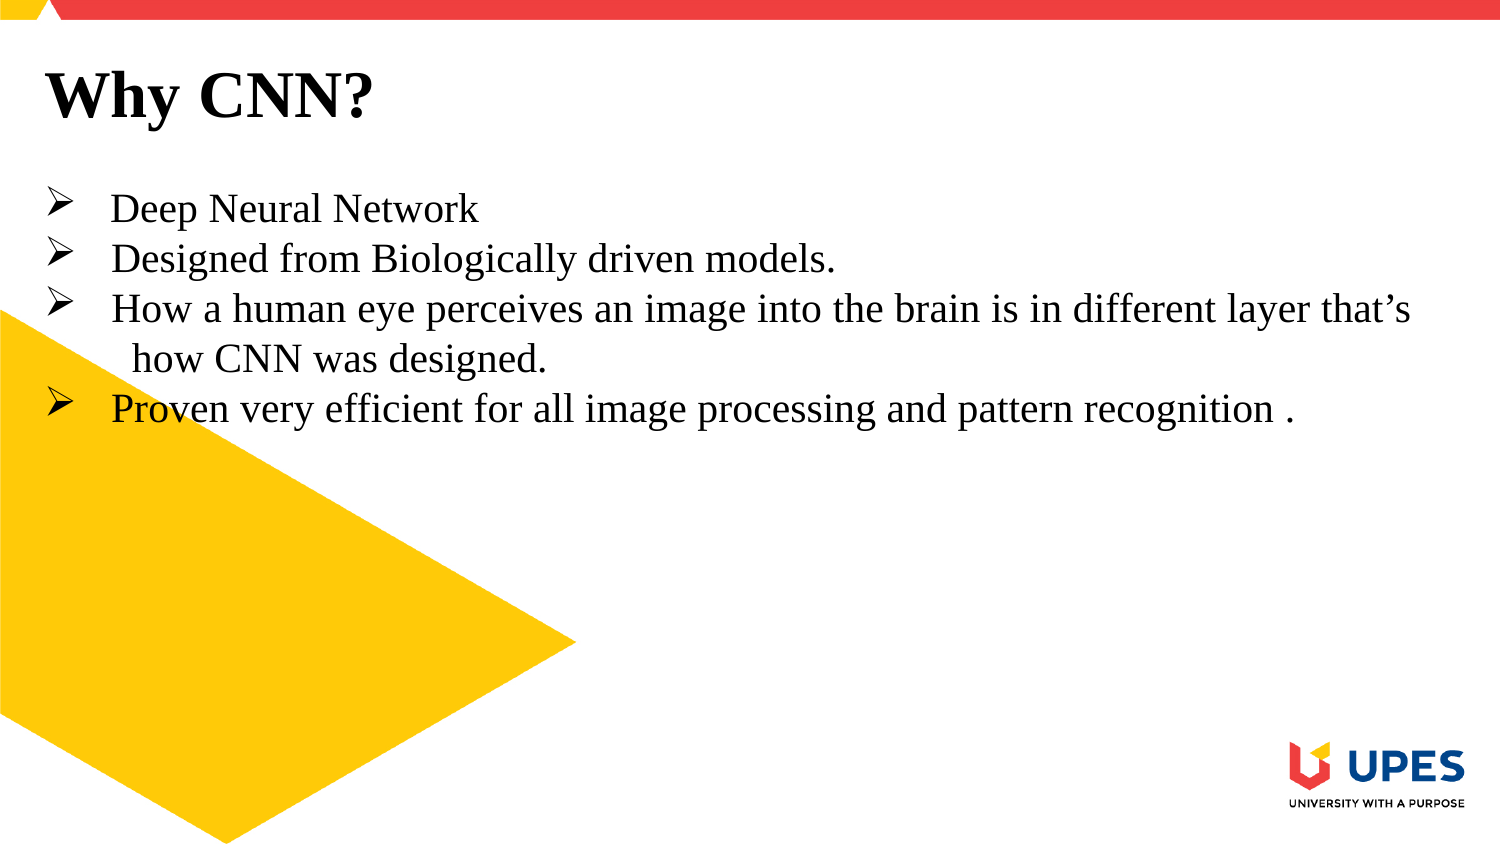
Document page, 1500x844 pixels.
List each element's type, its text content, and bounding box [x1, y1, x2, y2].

picture [0, 0, 1500, 844]
text_box Why CNN? Deep Neural Network Designed from Biologically driven models. How a human eye perceives an image into the brain is in different layer that’s how CNN was designed. Proven very efficient for all image processing and pattern recognition . [29, 43, 1471, 489]
text_box [43, 193, 1494, 523]
